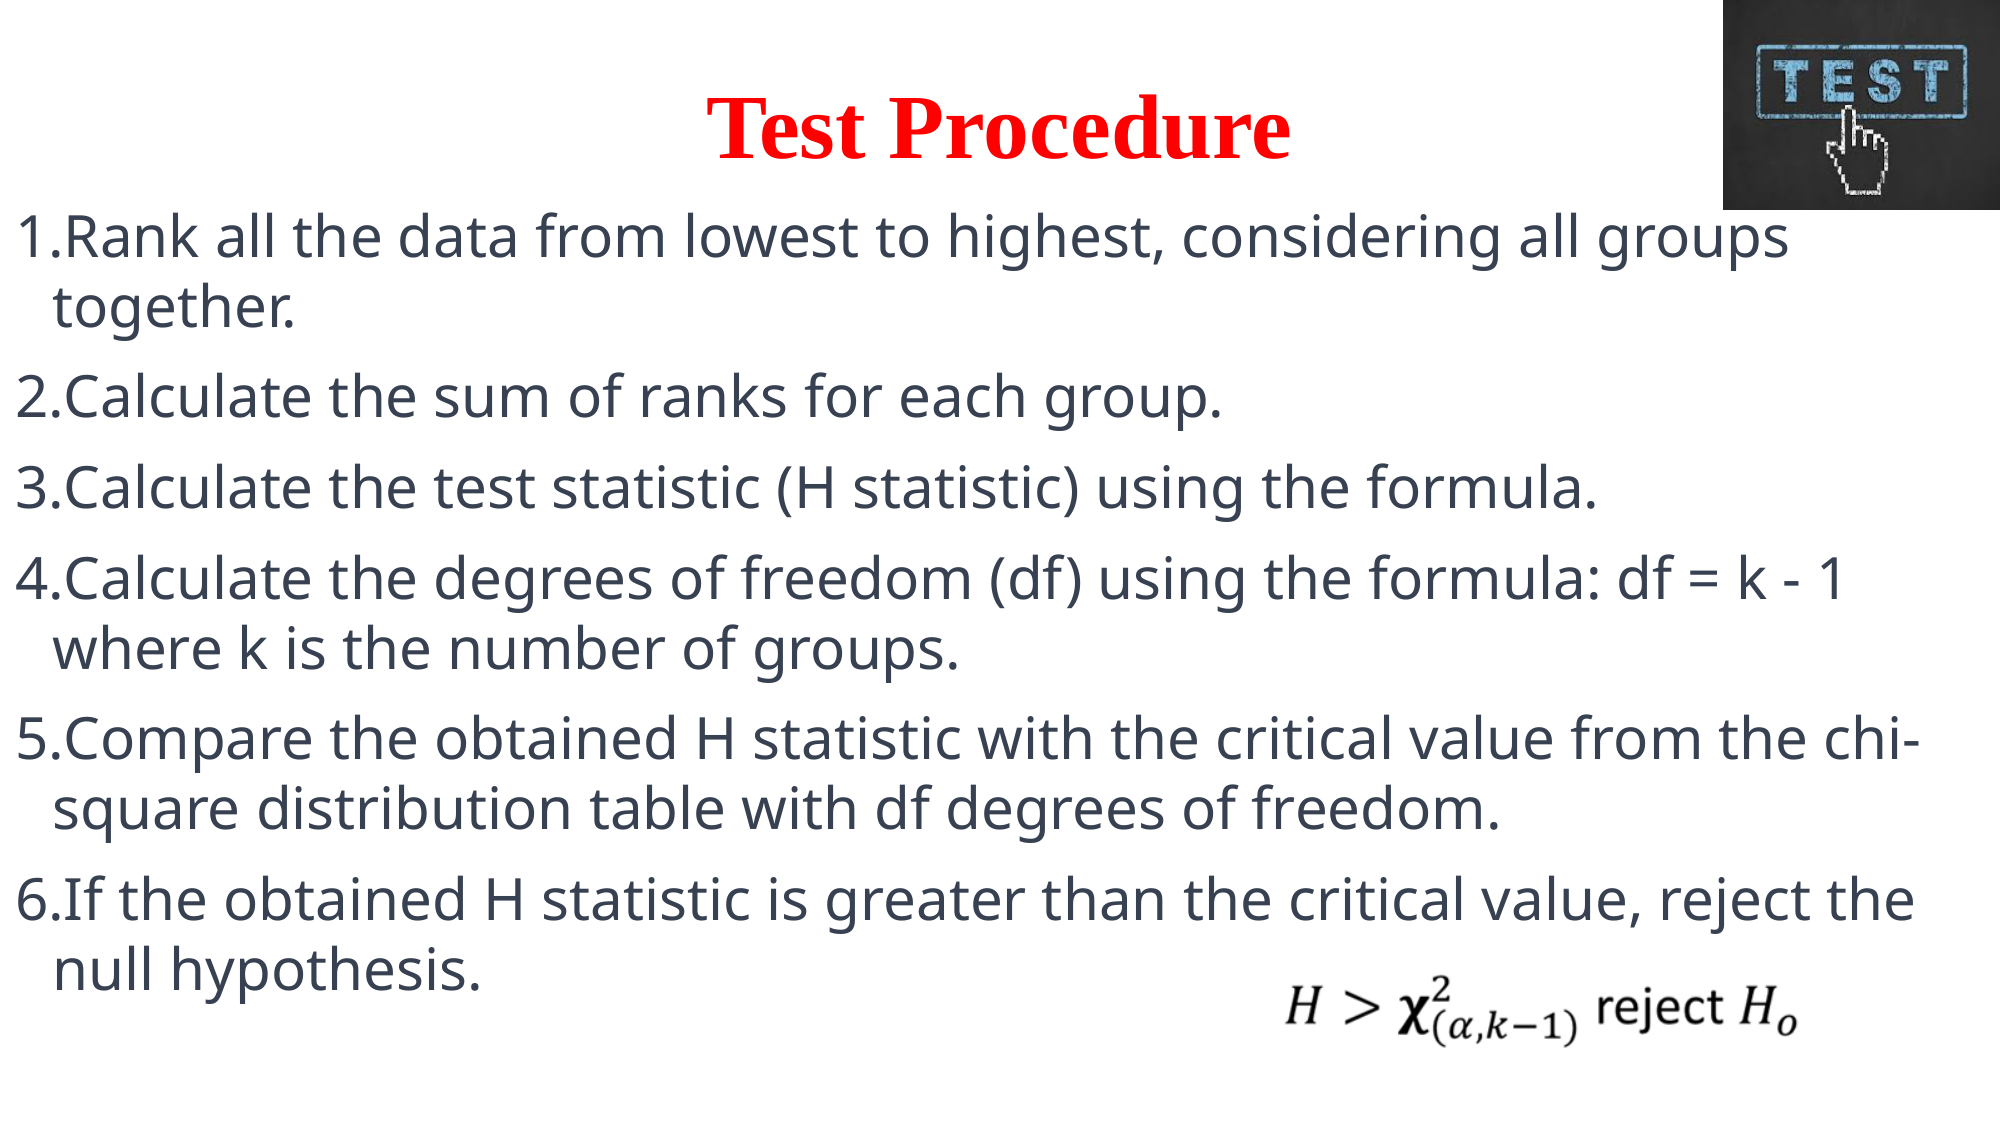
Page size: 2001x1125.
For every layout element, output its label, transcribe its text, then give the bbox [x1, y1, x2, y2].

picture [1723, 0, 2000, 210]
picture [1267, 950, 1810, 1054]
list Test Procedure Rank all the data from lowest to highest, considering all groups together. Calculate the sum of ranks for each group. Calculate the test statistic (H statistic) using the formula. Calculate the degrees of freedom (df) using the formula: df = k - 1 where k is the number of groups. Compare the obtained H statistic with the critical value from the chi-square distribution table with df degrees of freedom. If the obtained H statistic is greater than the critical value, reject the null hypothesis. [0, 71, 2000, 1125]
